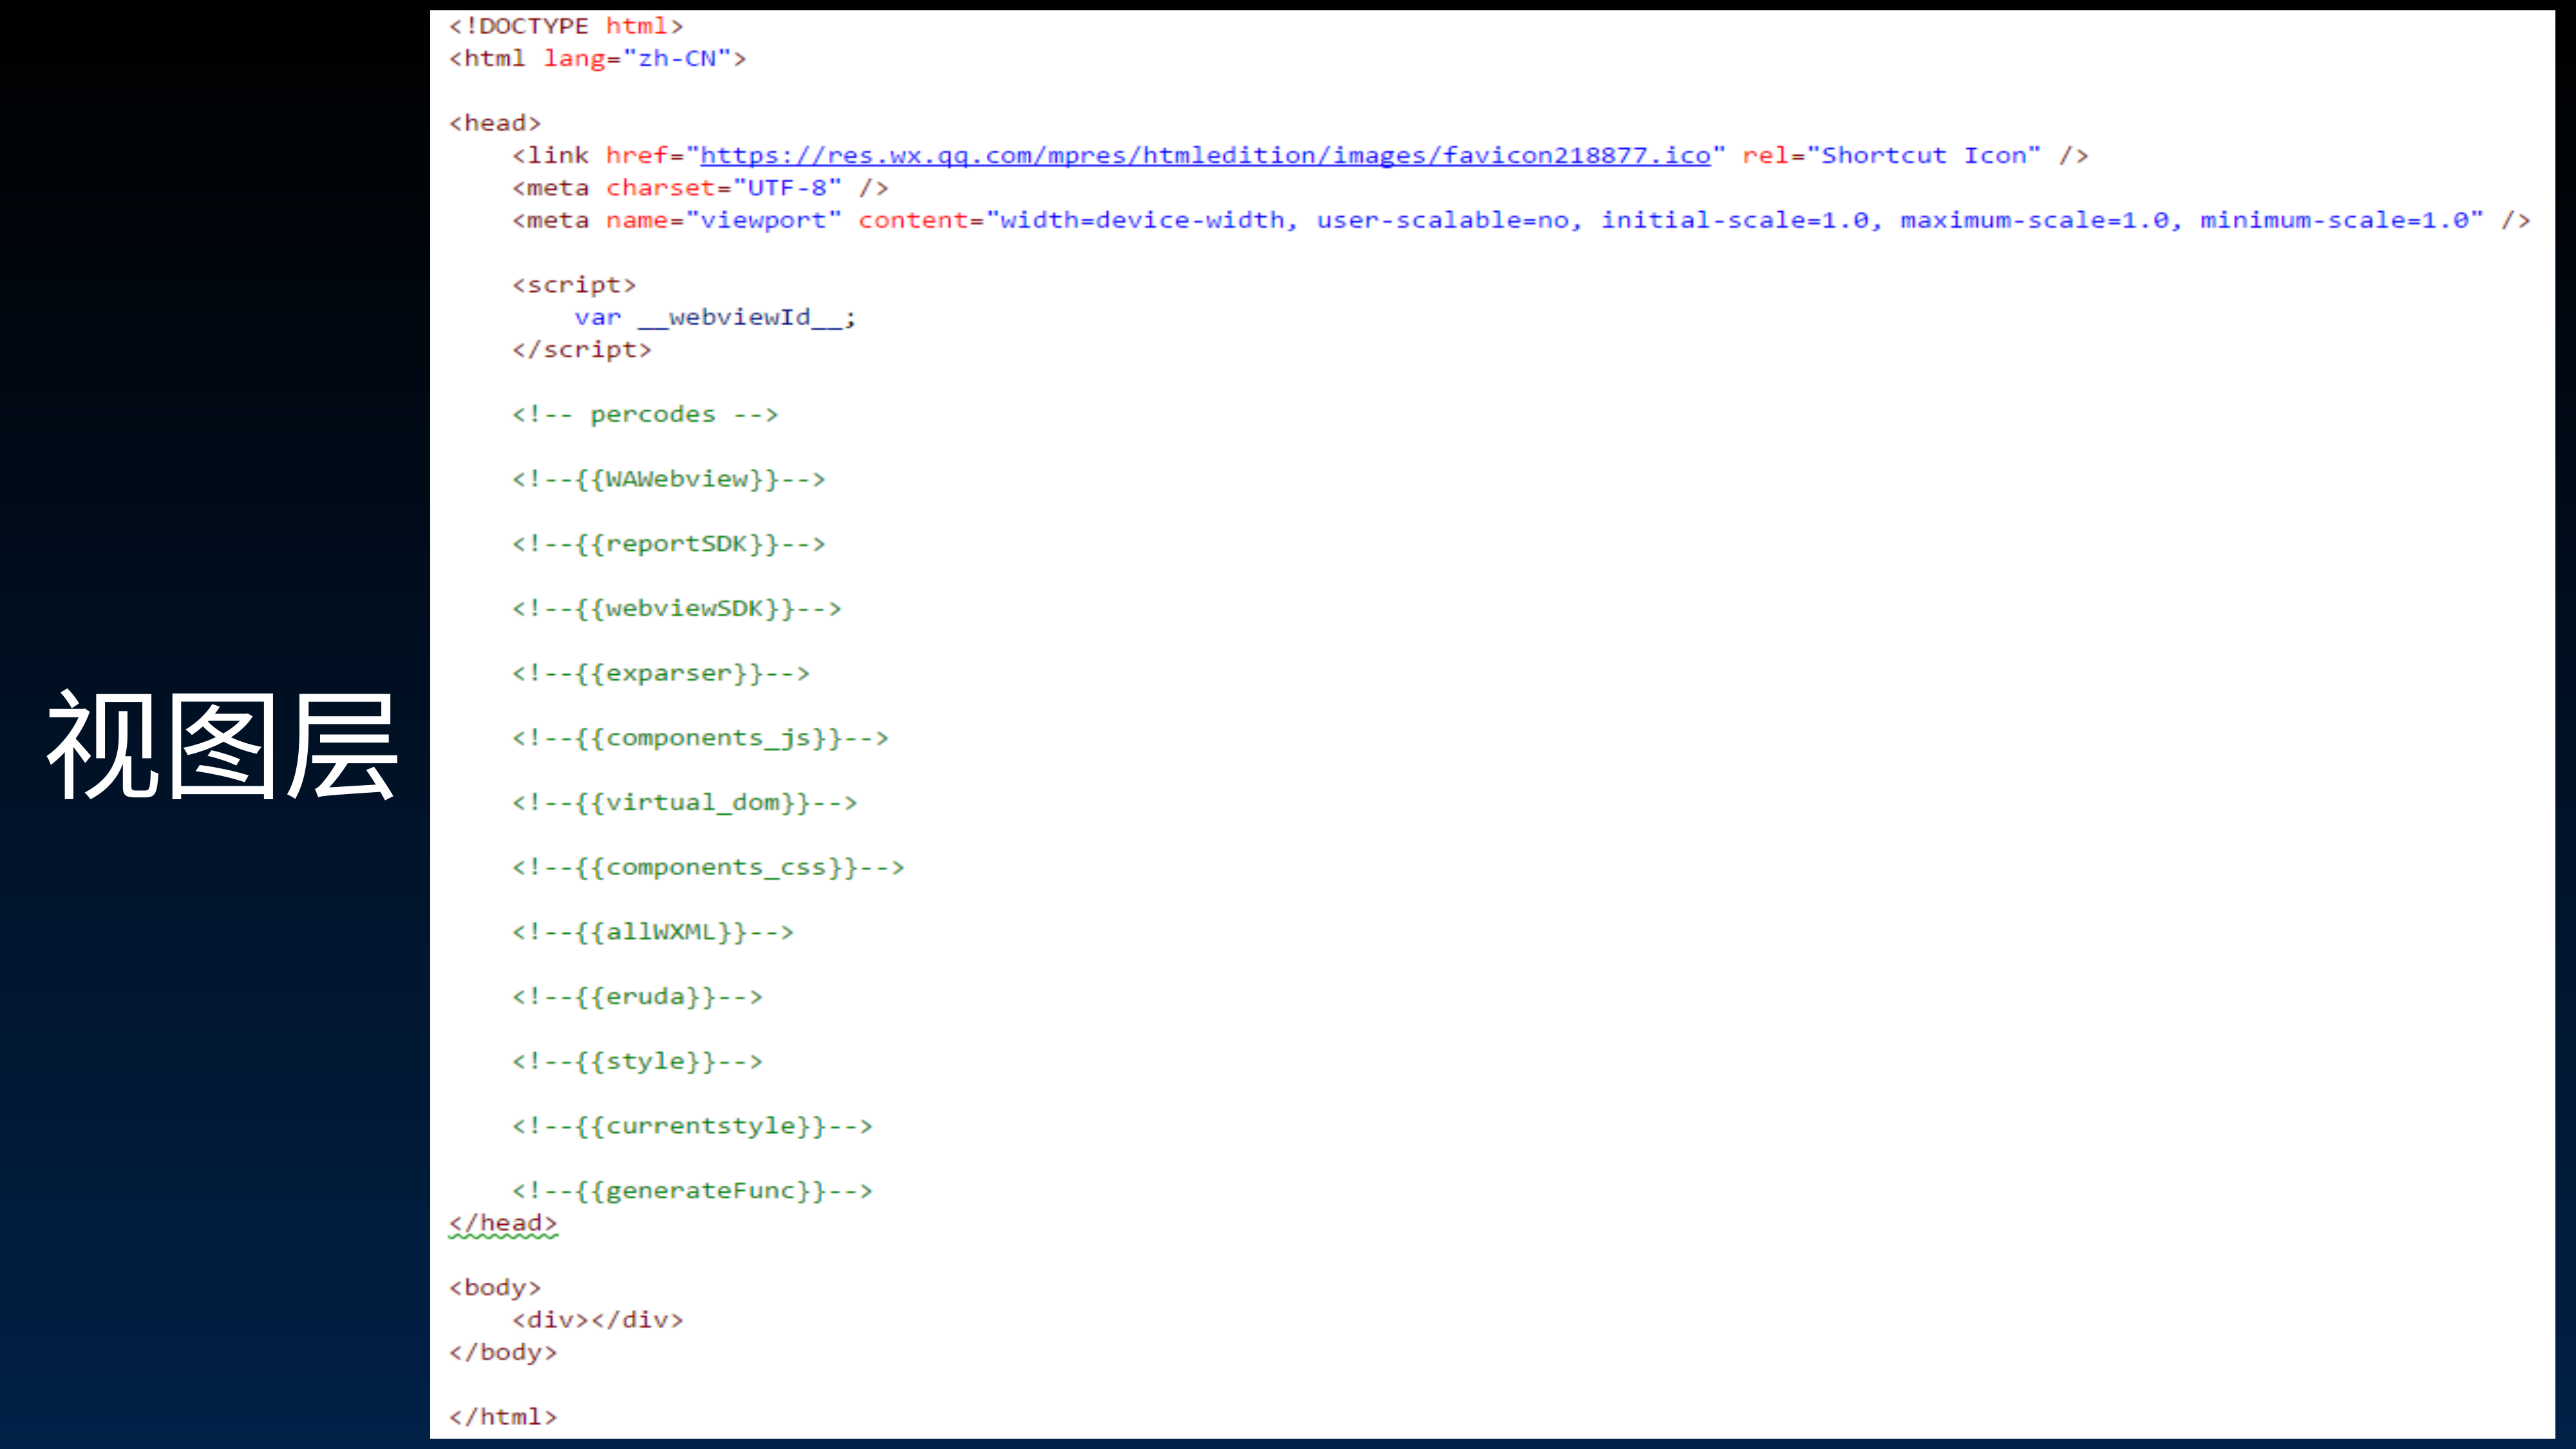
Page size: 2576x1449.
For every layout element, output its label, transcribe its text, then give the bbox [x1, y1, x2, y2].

picture [430, 10, 2556, 1439]
title 视图层 [0, 629, 430, 820]
